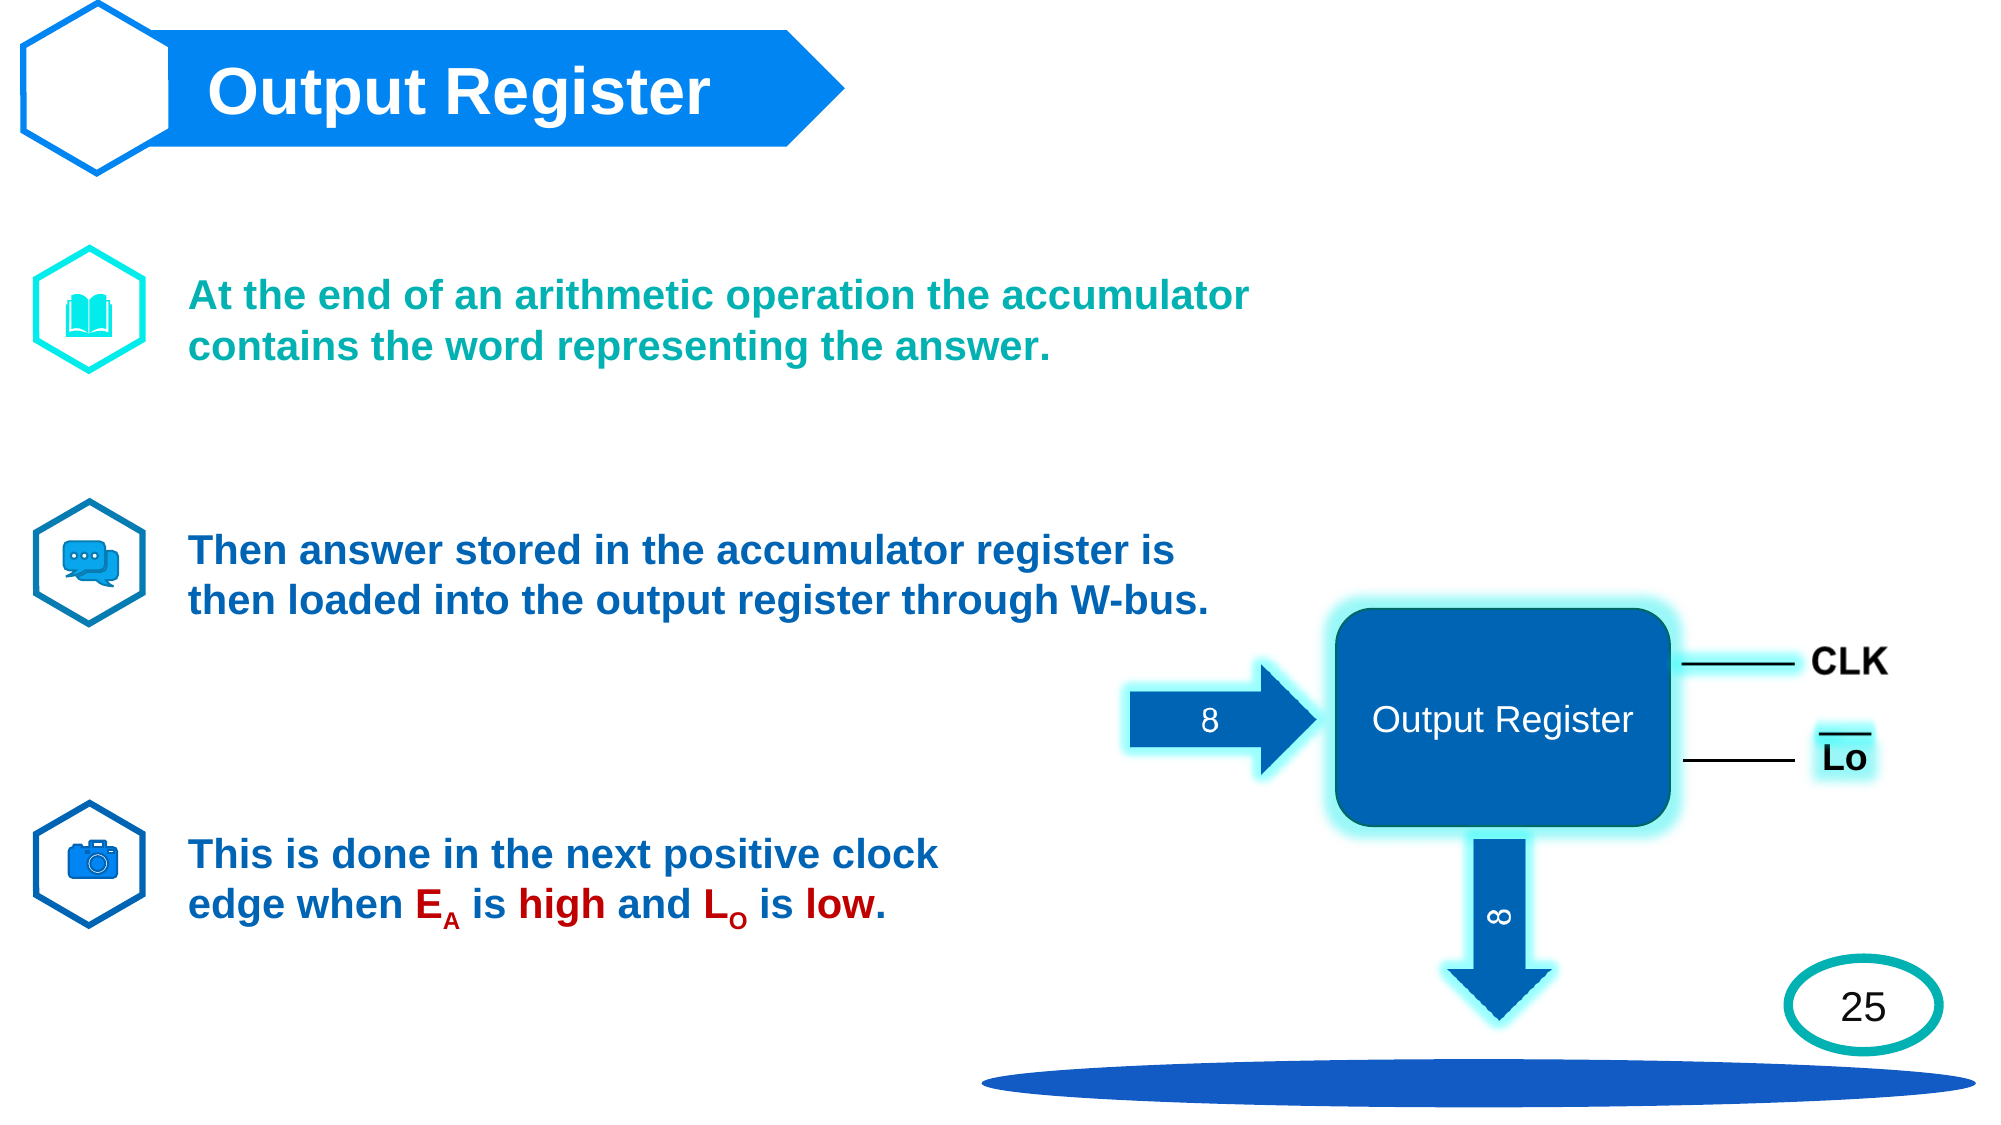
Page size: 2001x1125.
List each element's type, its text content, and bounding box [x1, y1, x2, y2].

text_box [64, 292, 113, 339]
text_box [981, 1059, 1976, 1108]
picture [1658, 607, 1932, 759]
text_box [22, 1, 173, 175]
text_box Then answer stored in the accumulator register is then loaded into the output register through W-bus. [187, 522, 1219, 623]
picture [1427, 819, 1571, 1040]
text_box Lo [1807, 725, 1920, 785]
text_box This is done in the next positive clock edge when EA is high and LO is low. [187, 827, 951, 935]
text_box [34, 500, 144, 626]
text_box 25 [1787, 957, 1941, 1053]
text_box At the end of an arithmetic operation the accumulator contains the word representing the answer. [187, 268, 1253, 369]
text_box [67, 839, 119, 879]
text_box Output Register [1335, 607, 1671, 828]
picture [1109, 643, 1337, 795]
text_box [34, 801, 144, 927]
text_box Output Register [145, 29, 847, 148]
text_box [62, 540, 120, 588]
text_box [34, 246, 144, 372]
